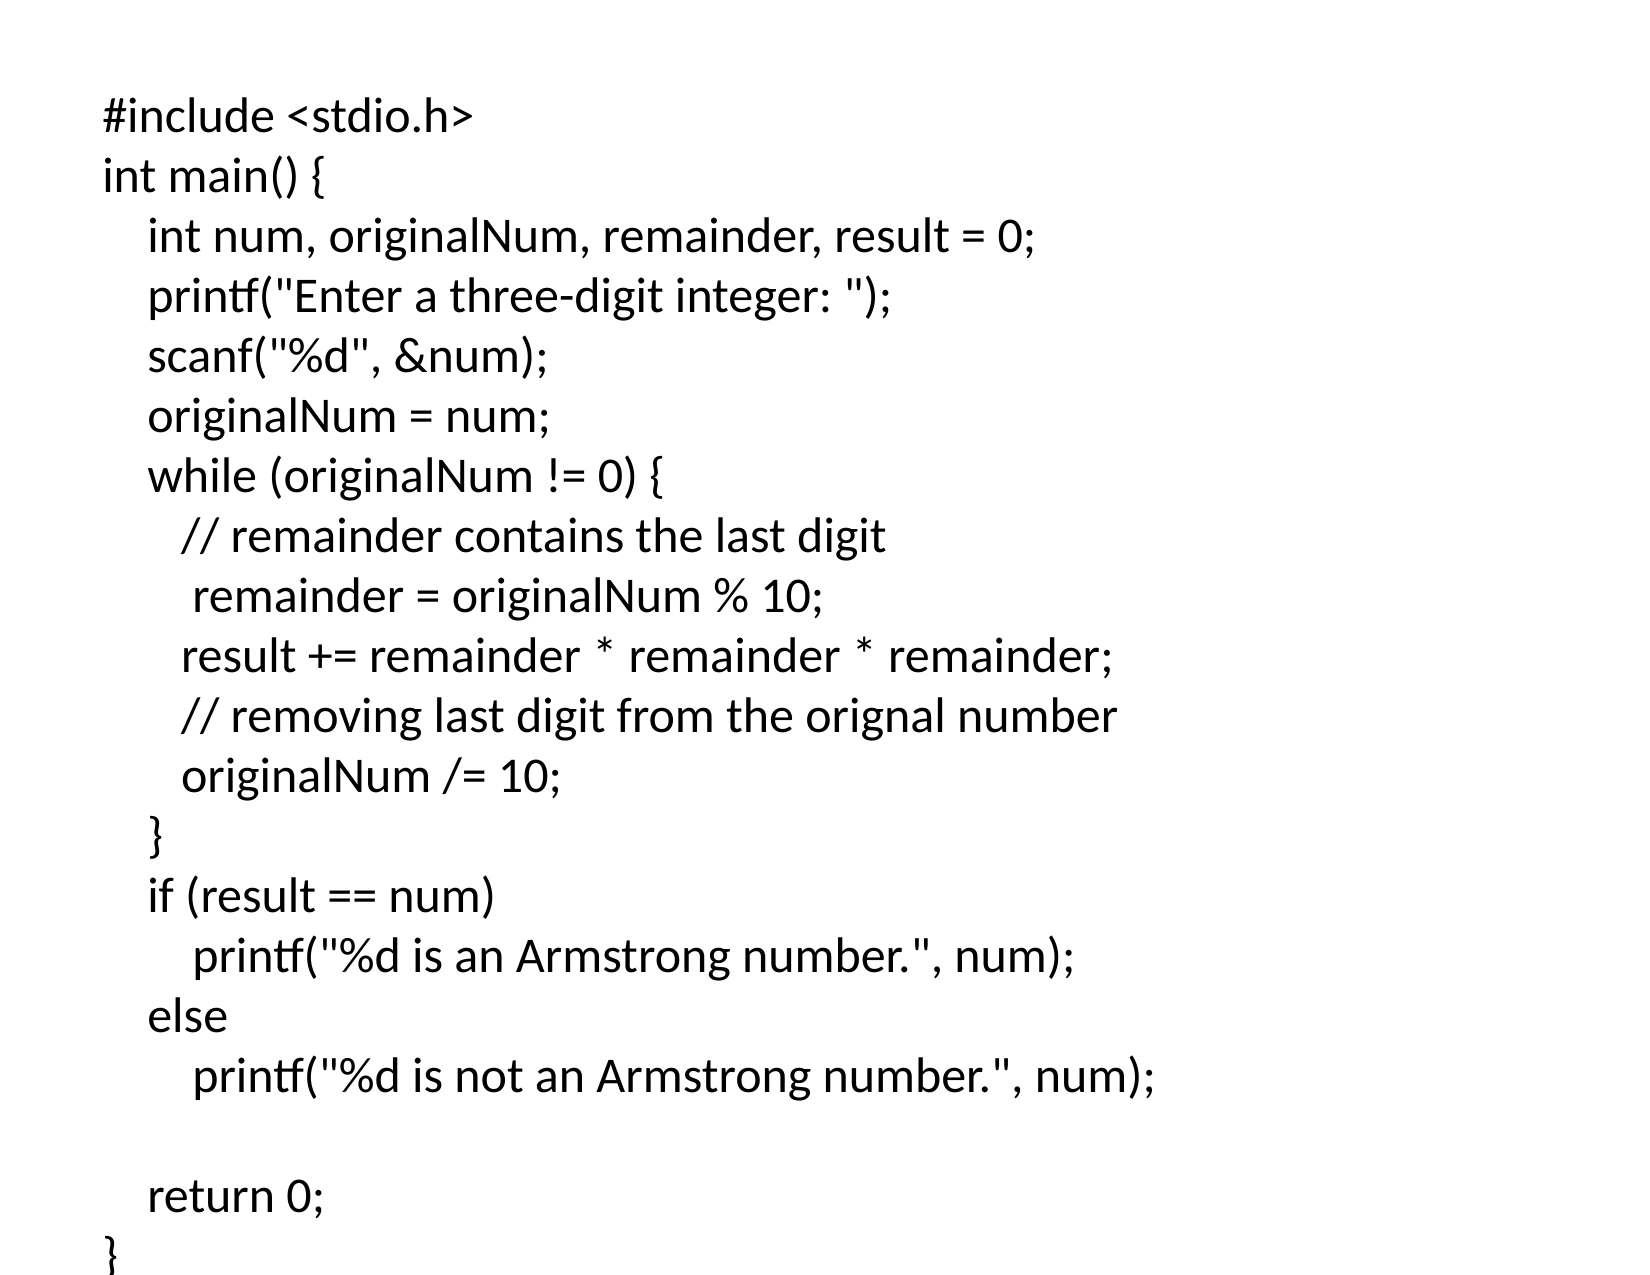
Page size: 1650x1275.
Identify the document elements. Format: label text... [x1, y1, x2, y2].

text_box #include <stdio.h> int main() { int num, originalNum, remainder, result = 0; printf("Enter a three-digit integer: "); scanf("%d", &num); originalNum = num; while (originalNum != 0) { // remainder contains the last digit remainder = originalNum % 10; result += remainder * remainder * remainder; // removing last digit from the orignal number originalNum /= 10; } if (result == num) printf("%d is an Armstrong number.", num); else printf("%d is not an Armstrong number.", num); return 0; } [87, 74, 1588, 1275]
